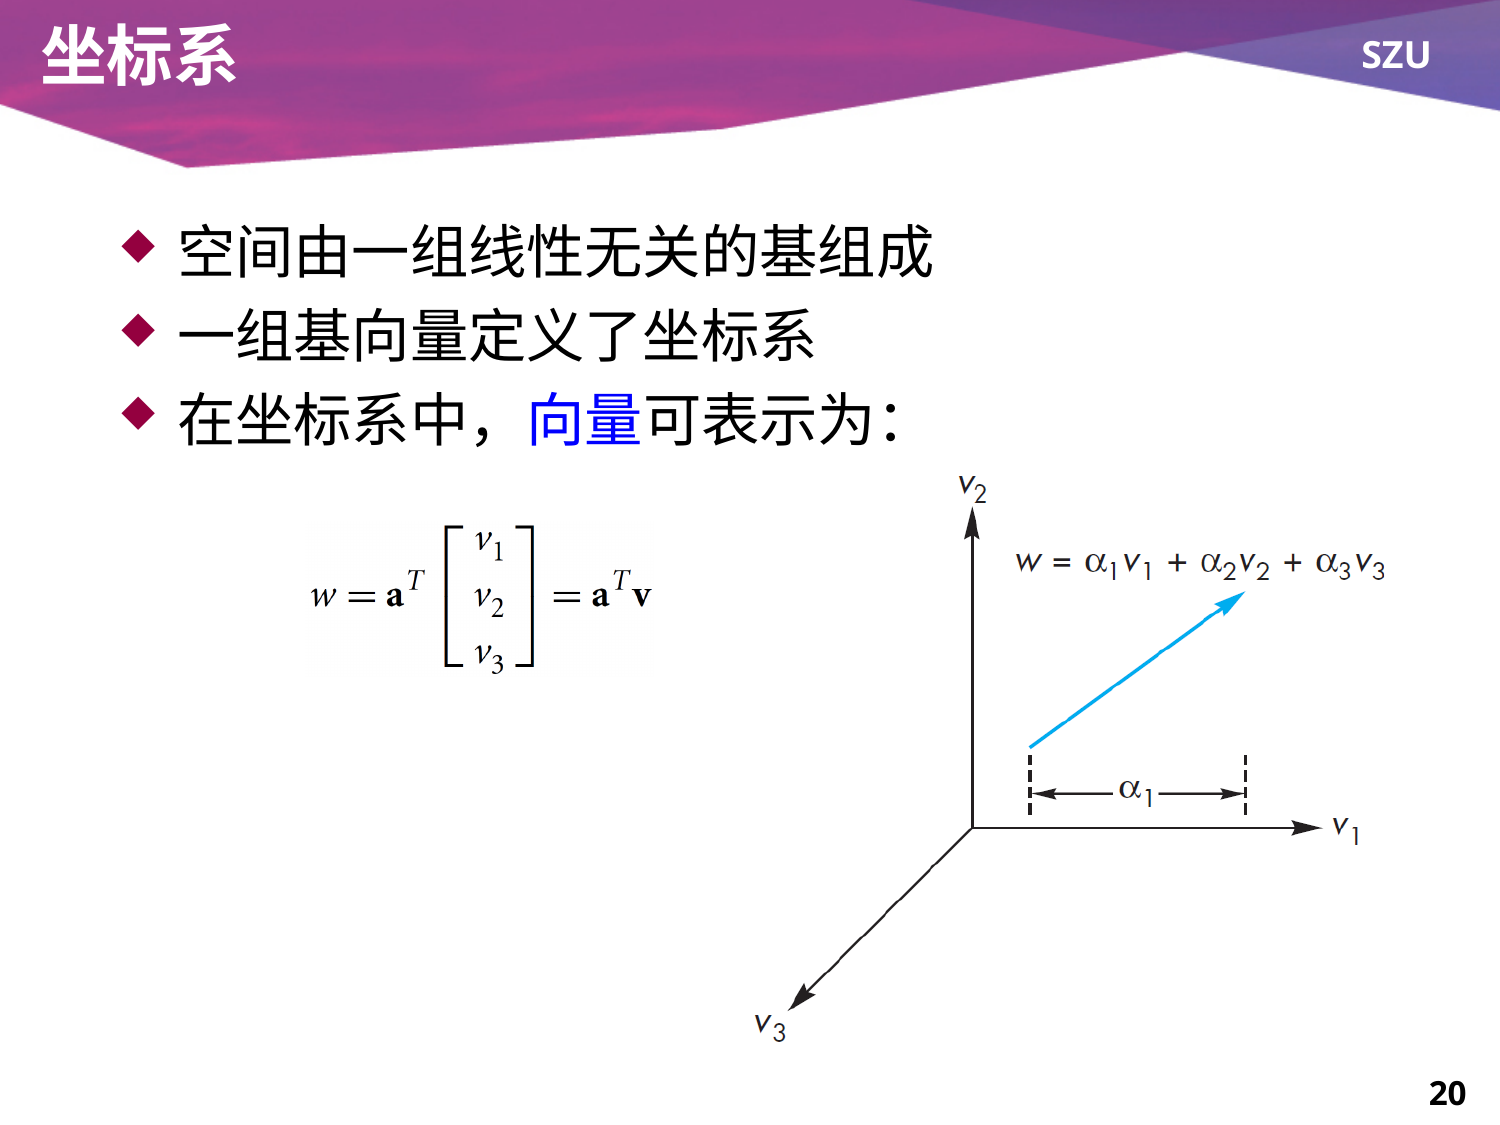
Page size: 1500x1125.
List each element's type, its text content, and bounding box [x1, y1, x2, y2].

title 坐标系 [25, 15, 1320, 104]
list 空间由一组线性无关的基组成 一组基向量定义了坐标系 在坐标系中，向量可表示为： [103, 216, 1397, 930]
picture [0, 0, 1500, 1125]
slide_number 20 [1384, 1065, 1500, 1125]
